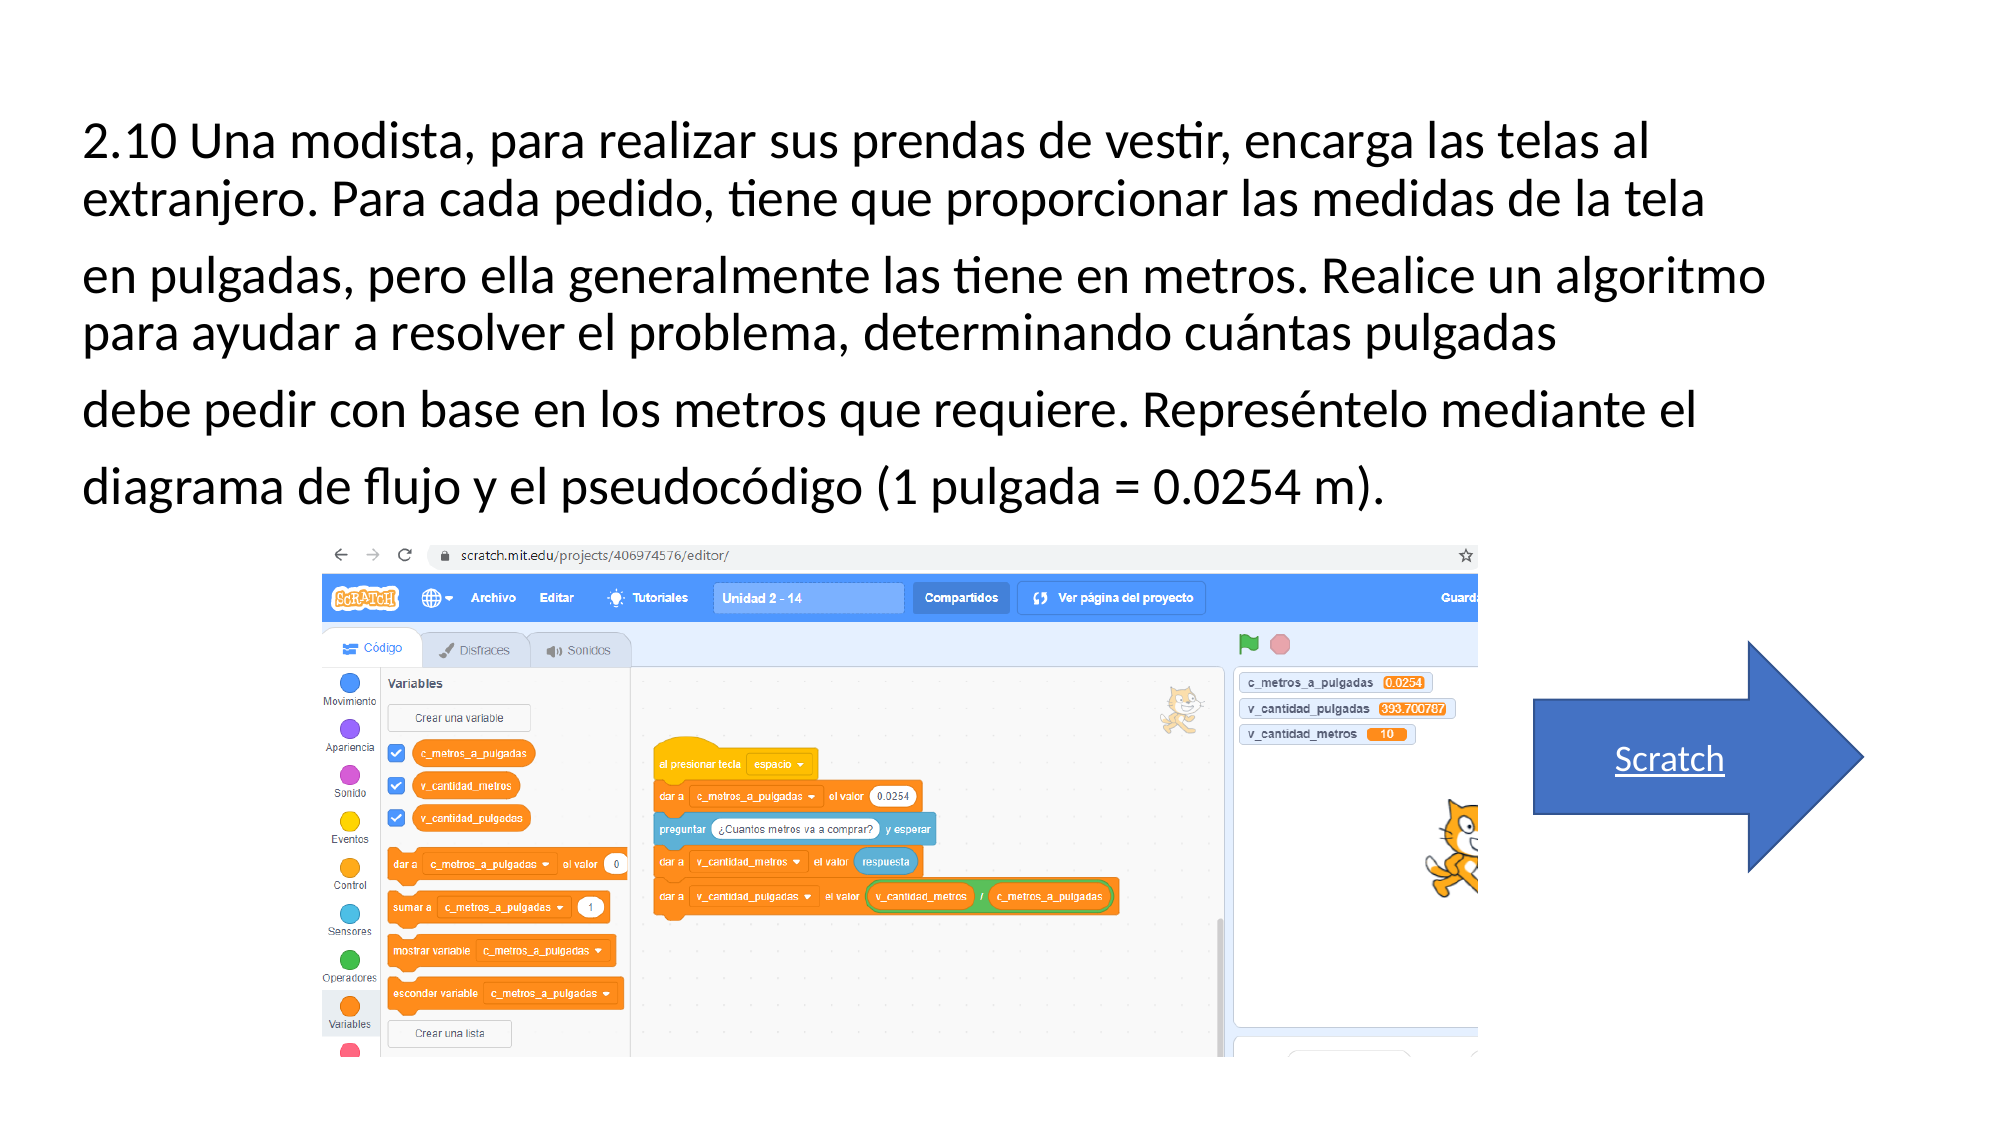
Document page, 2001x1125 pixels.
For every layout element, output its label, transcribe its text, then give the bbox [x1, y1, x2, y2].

text_box Scratch [1533, 640, 1865, 874]
list 2.10 Una modista, para realizar sus prendas de vestir, encarga las telas al extranjero. Para cada pedido, tiene que proporcionar las medidas de la tela en pulgadas, pero ella generalmente las tiene en metros. Realice un algoritmo para ayudar a resolver el problema, determinando cuántas pulgadas debe pedir con base en los metros que requiere. Represéntelo mediante el diagrama de ﬂujo y el pseudocódigo (1 pulgada = 0.0254 m). [67, 104, 1823, 546]
picture [322, 545, 1478, 1057]
